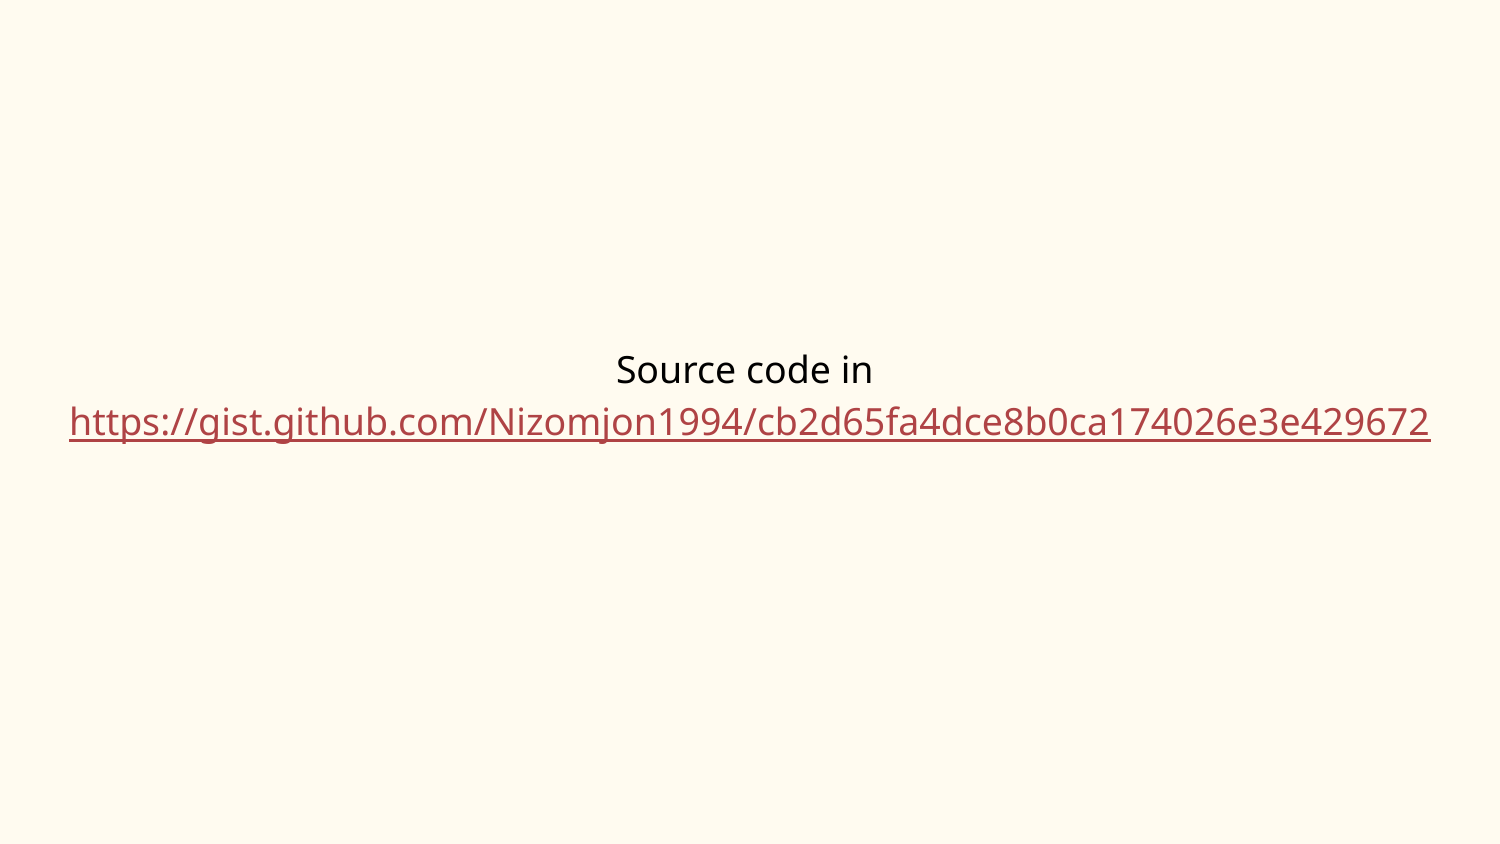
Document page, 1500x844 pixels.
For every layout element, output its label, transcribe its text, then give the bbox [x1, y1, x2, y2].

list Source code in https://gist.github.com/Nizomjon1994/cb2d65fa4dce8b0ca174026e3e429672 [51, 323, 1449, 393]
